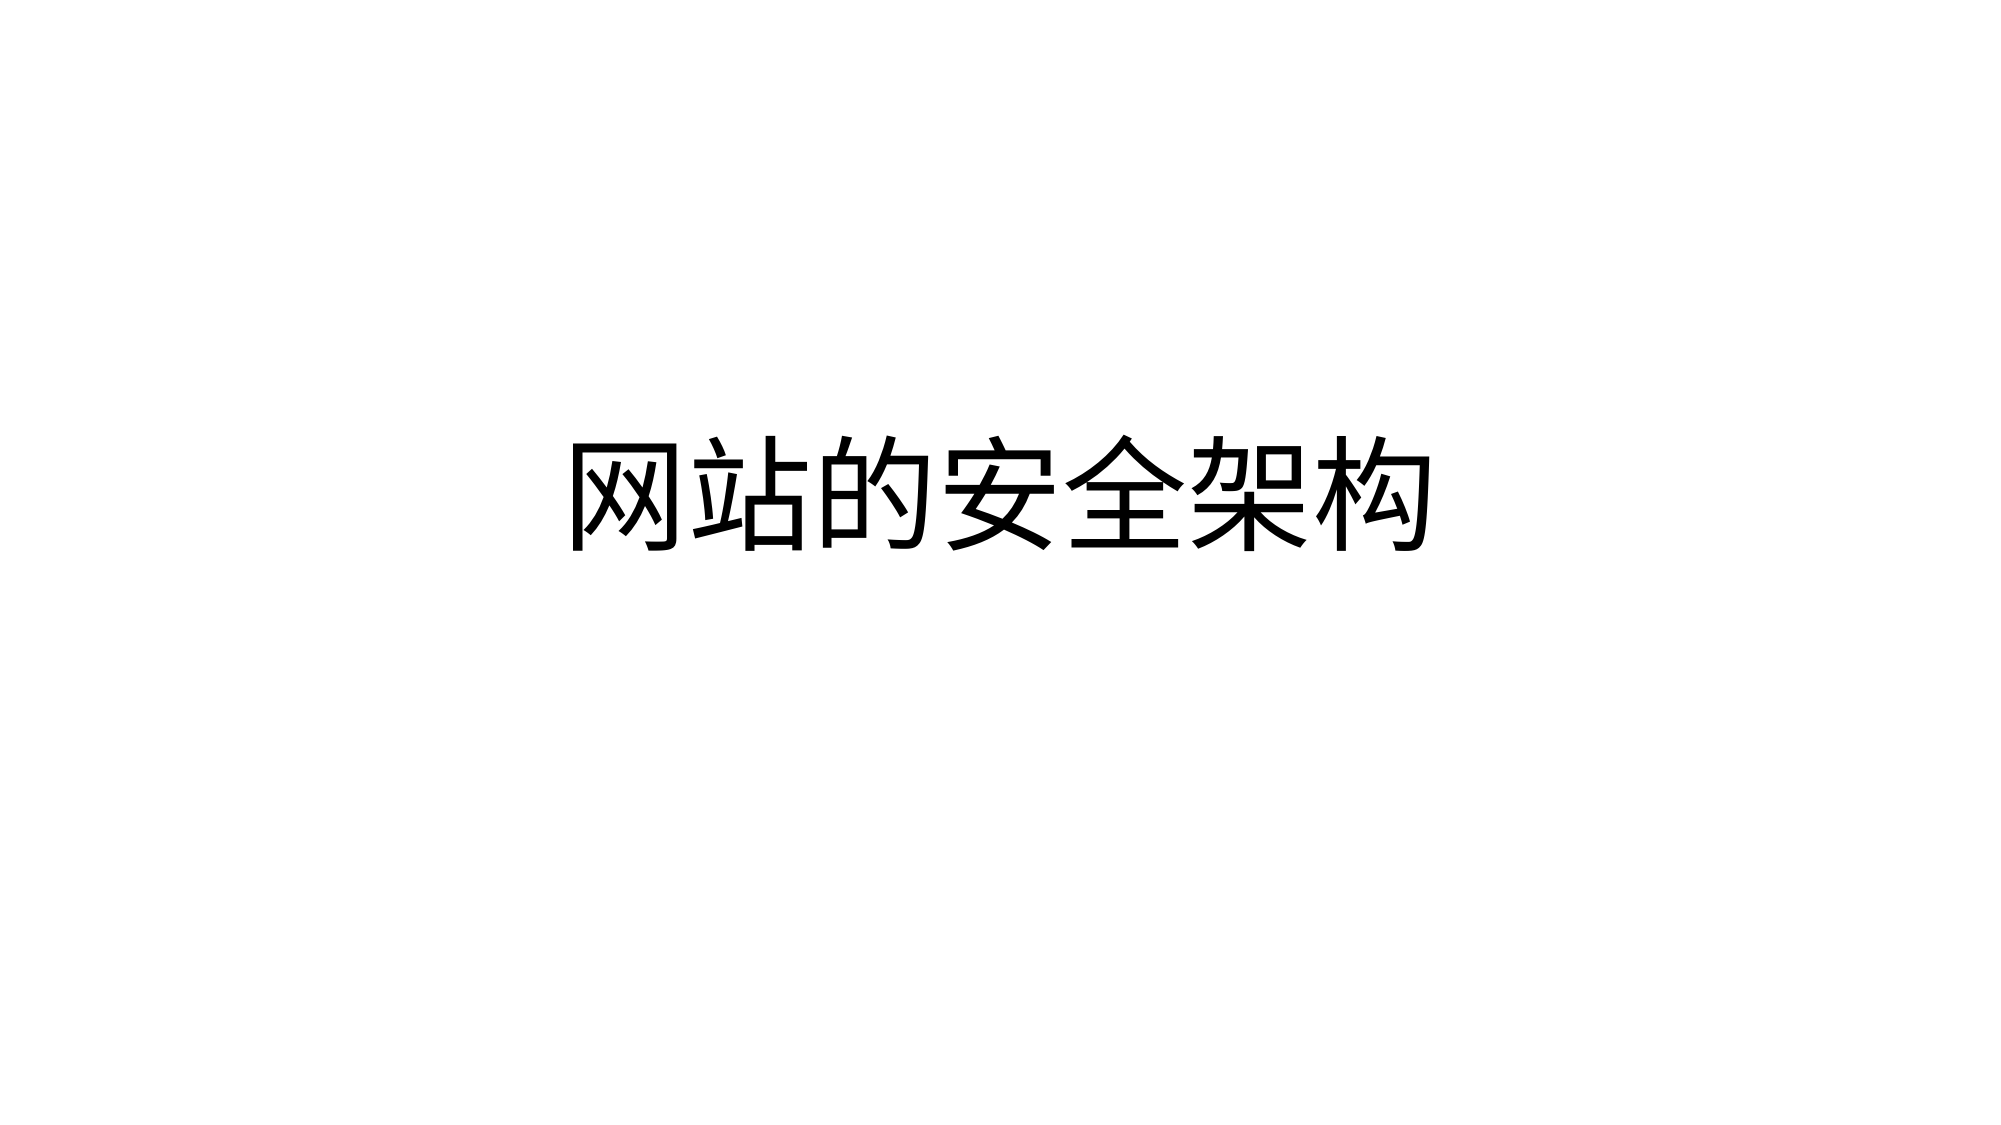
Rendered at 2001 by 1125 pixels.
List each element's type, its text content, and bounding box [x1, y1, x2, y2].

title 网站的安全架构 [249, 184, 1750, 576]
